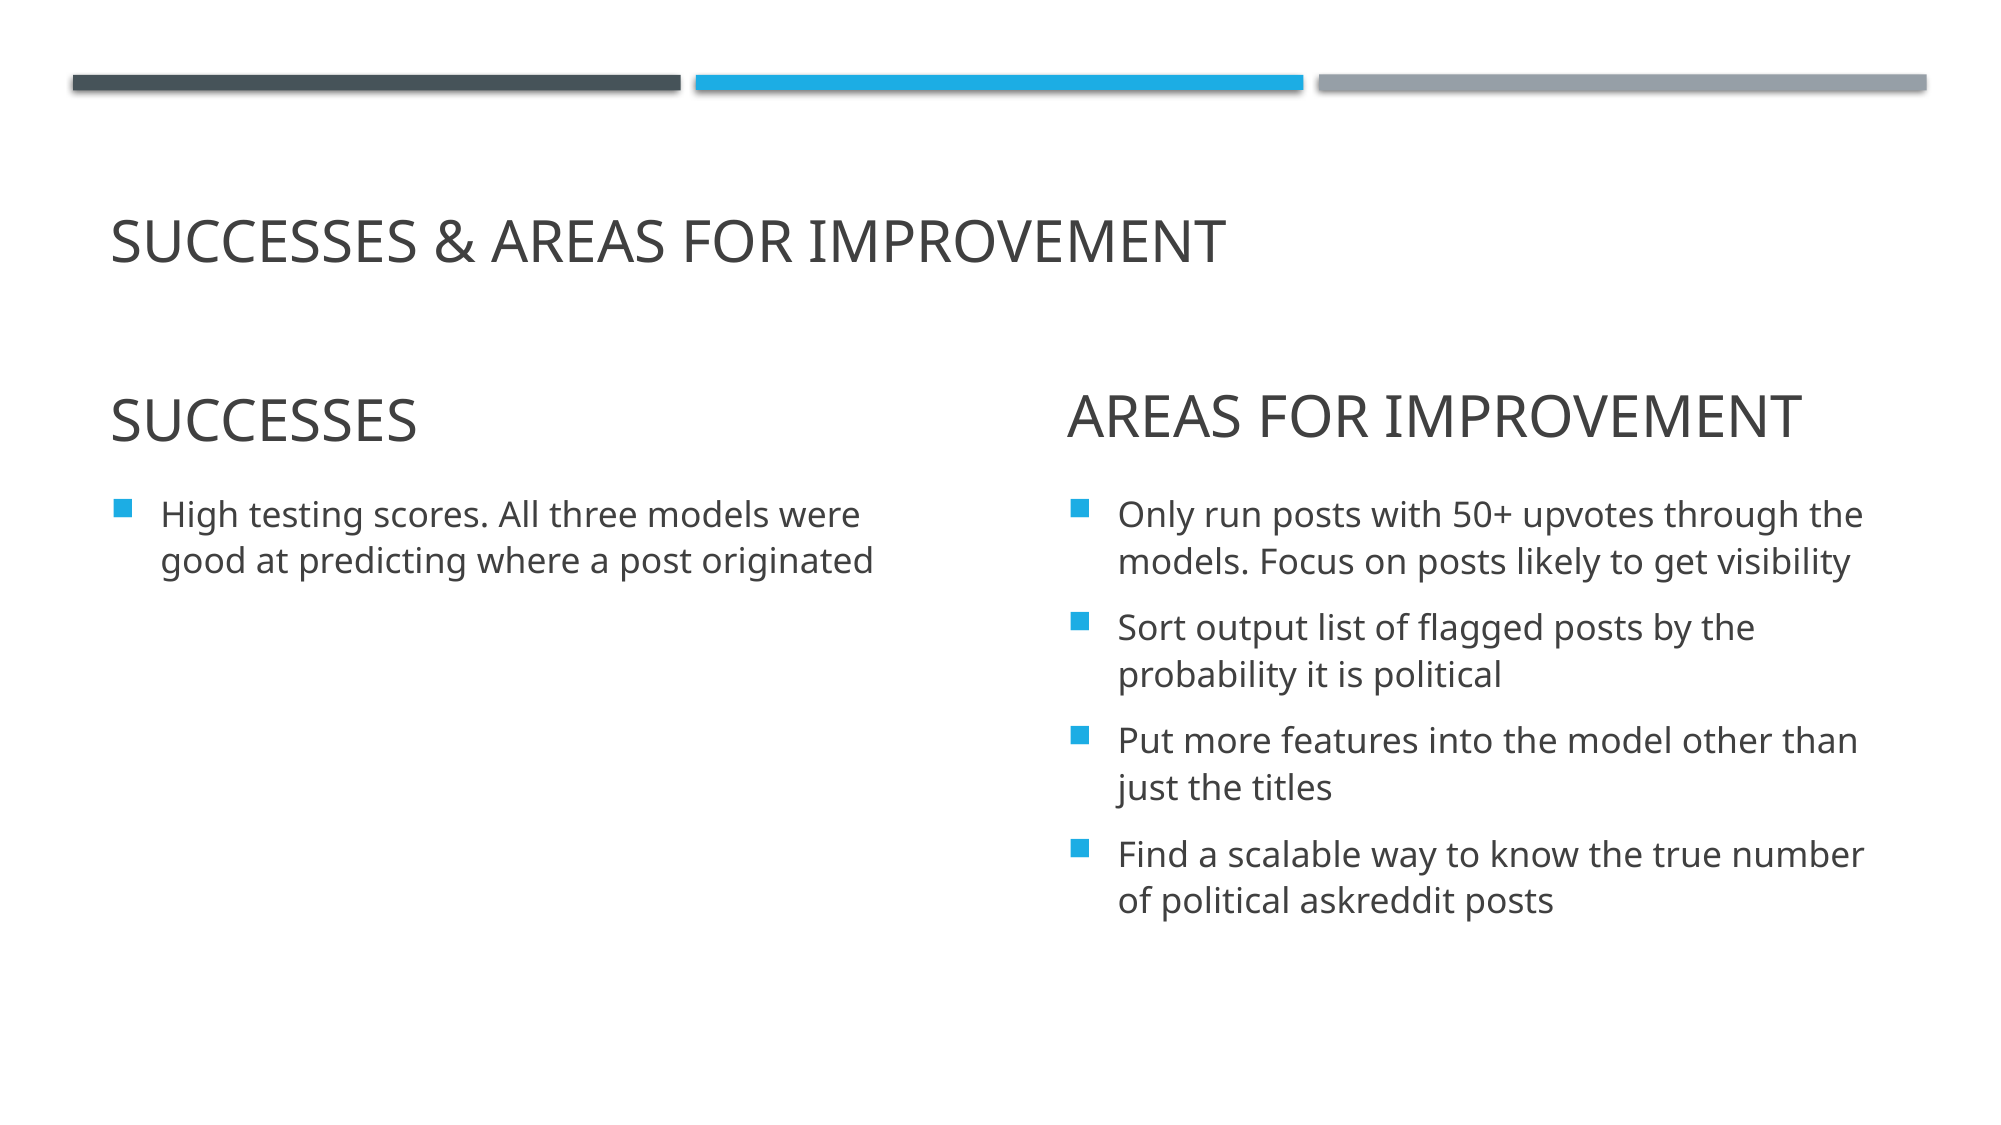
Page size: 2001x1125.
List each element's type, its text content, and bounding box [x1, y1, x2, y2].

list Successes [95, 369, 948, 461]
list Areas for improvement [1052, 369, 1905, 460]
list Only run posts with 50+ upvotes through the models. Focus on posts likely to get visibility Sort output list of flagged posts by the probability it is political Put more features into the model other than just the titles Find a scalable way to know the true number of political askreddit posts [1052, 479, 1905, 962]
title Successes & Areas for Improvement [95, 119, 1905, 282]
list High testing scores. All three models were good at predicting where a post originated [95, 479, 948, 962]
